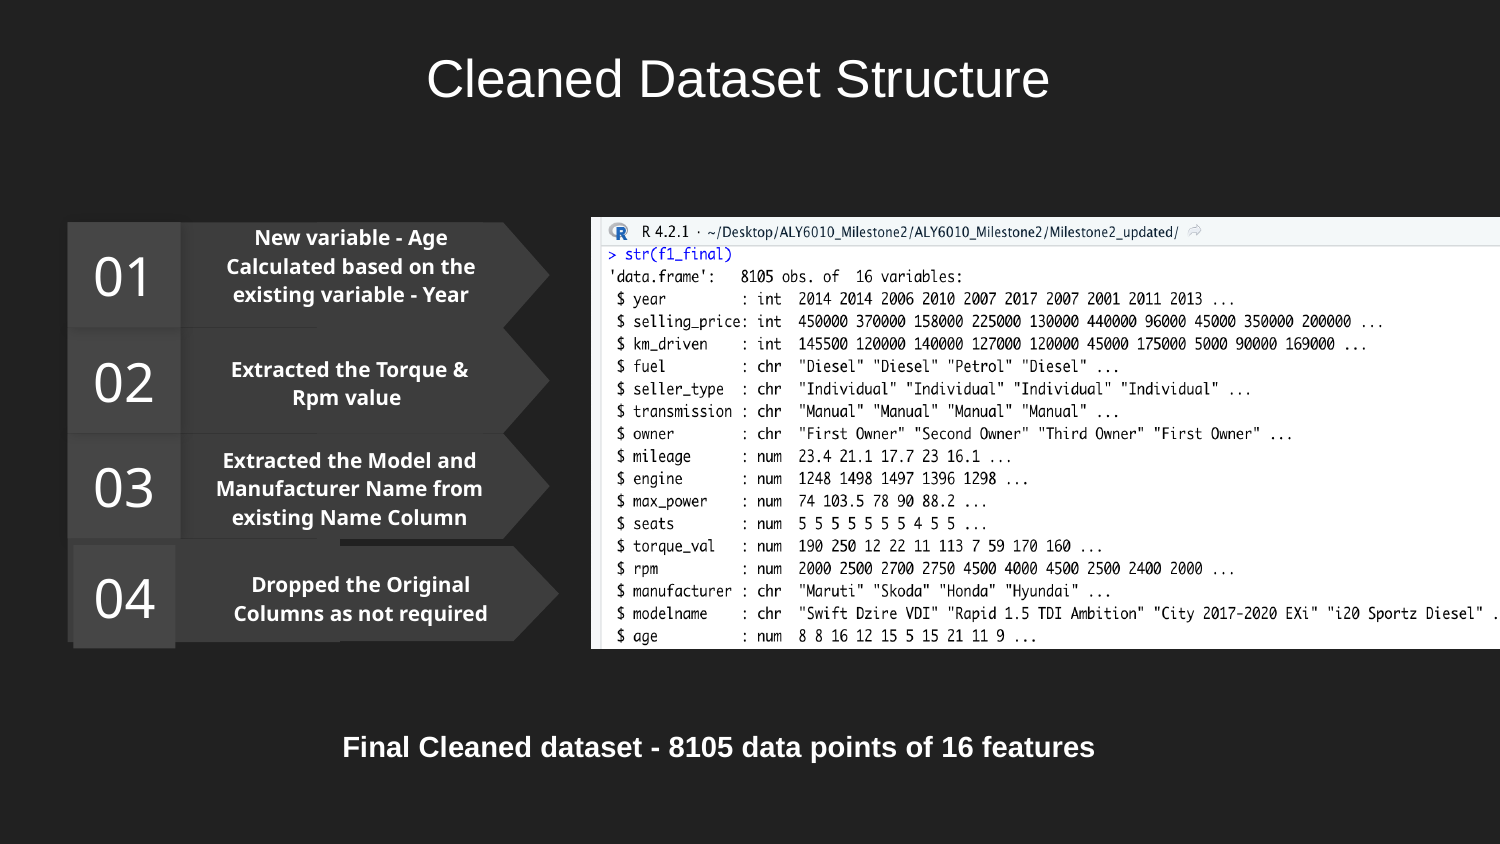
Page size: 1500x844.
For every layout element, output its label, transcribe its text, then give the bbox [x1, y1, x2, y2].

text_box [67, 538, 550, 649]
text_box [67, 442, 550, 538]
list [57, 183, 719, 725]
picture [591, 216, 1500, 649]
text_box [67, 222, 550, 329]
text_box Final Cleaned dataset - 8105 data points of 16 features [327, 713, 1380, 813]
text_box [67, 335, 550, 434]
title Cleaned Dataset Structure [39, 29, 1438, 124]
